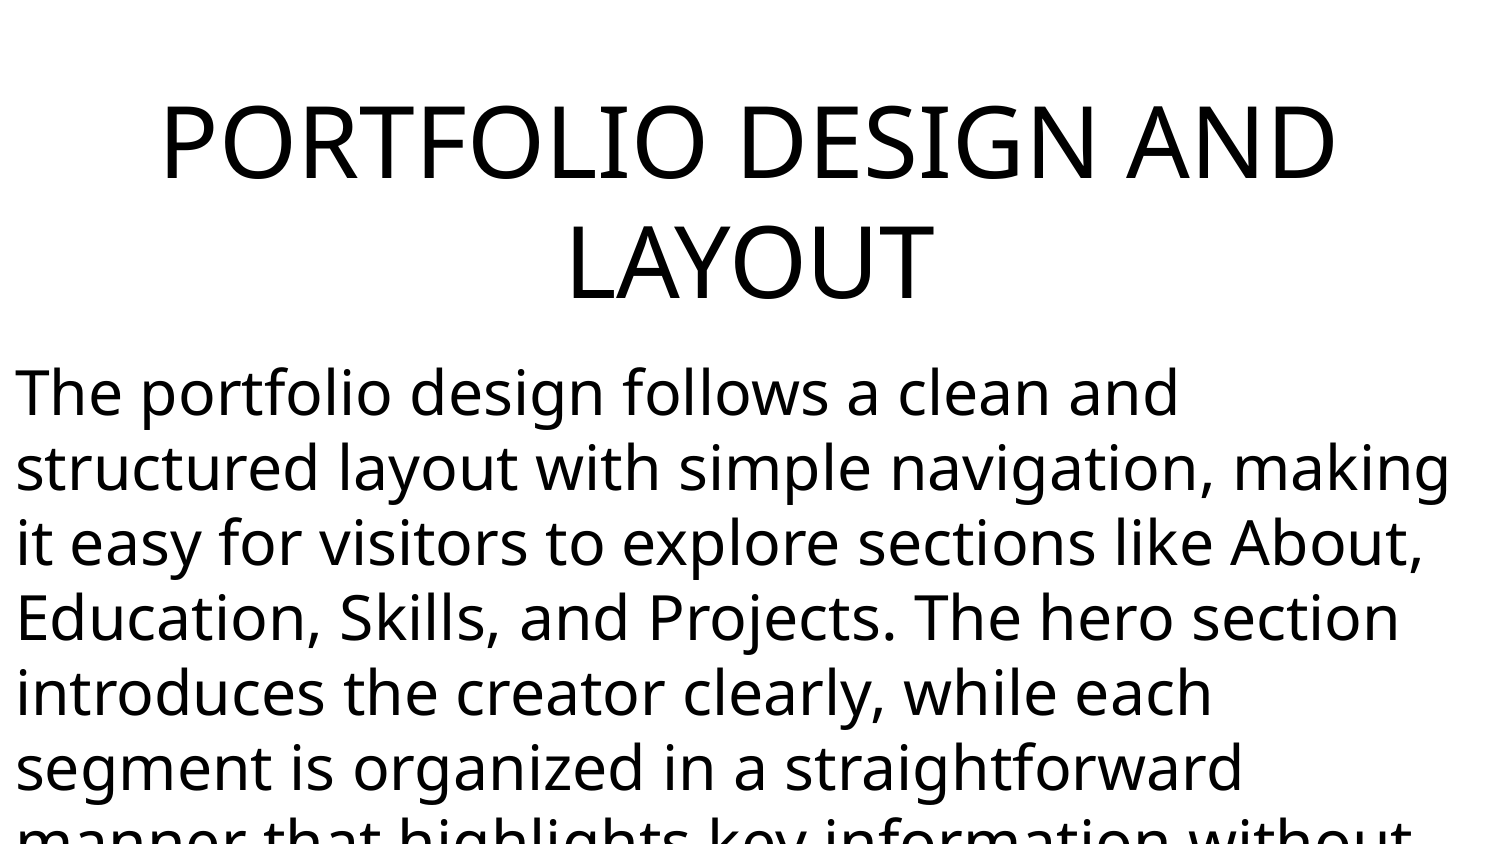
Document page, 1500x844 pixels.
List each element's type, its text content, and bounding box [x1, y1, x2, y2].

text_box PORTFOLIO DESIGN AND LAYOUT The portfolio design follows a clean and structured layout with simple navigation, making it easy for visitors to explore sections like About, Education, Skills, and Projects. The hero section introduces the creator clearly, while each segment is organized in a straightforward manner that highlights key information without clutter. Overall, the design is minimalist, user-friendly, and leaves room for future growth. [0, 63, 1500, 844]
